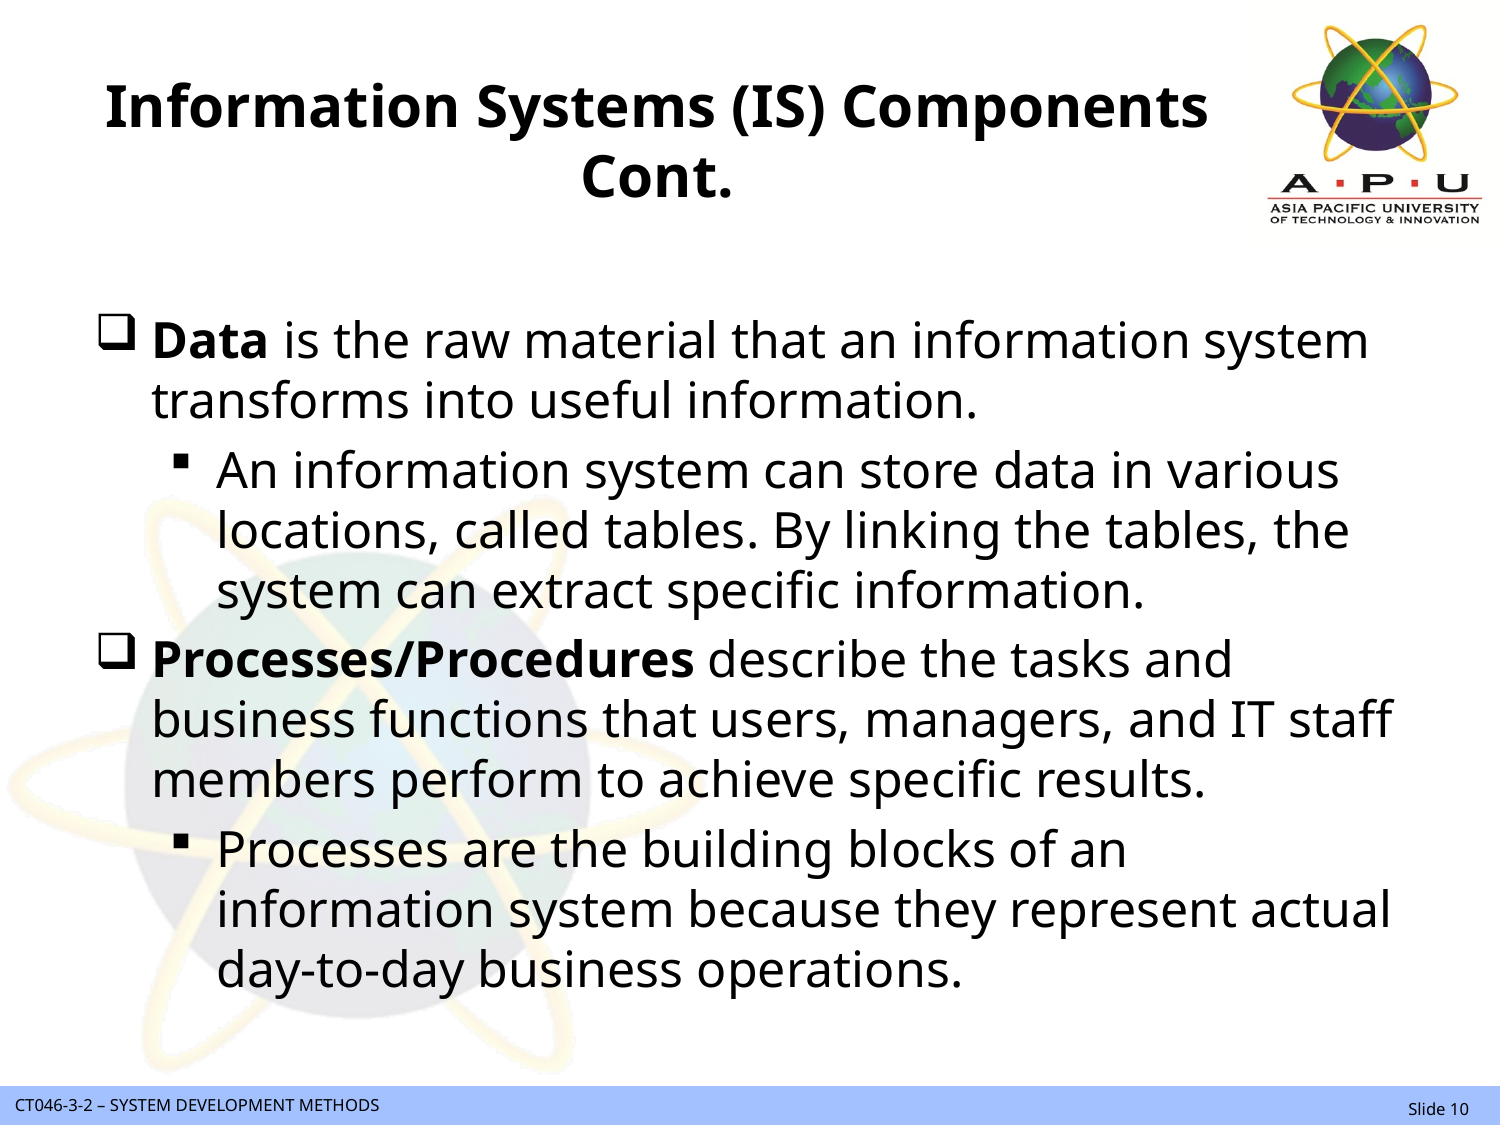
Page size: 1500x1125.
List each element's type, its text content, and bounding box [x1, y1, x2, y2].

picture [1251, 0, 1500, 249]
title Information Systems (IS) Components Cont. [79, 44, 1236, 233]
list Data is the raw material that an information system transforms into useful information. An information system can store data in various locations, called tables. By linking the tables, the system can extract specific information. Processes/Procedures describe the tasks and business functions that users, managers, and IT staff members perform to achieve specific results. Processes are the building blocks of an information system because they represent actual day-to-day business operations. [79, 300, 1430, 1044]
